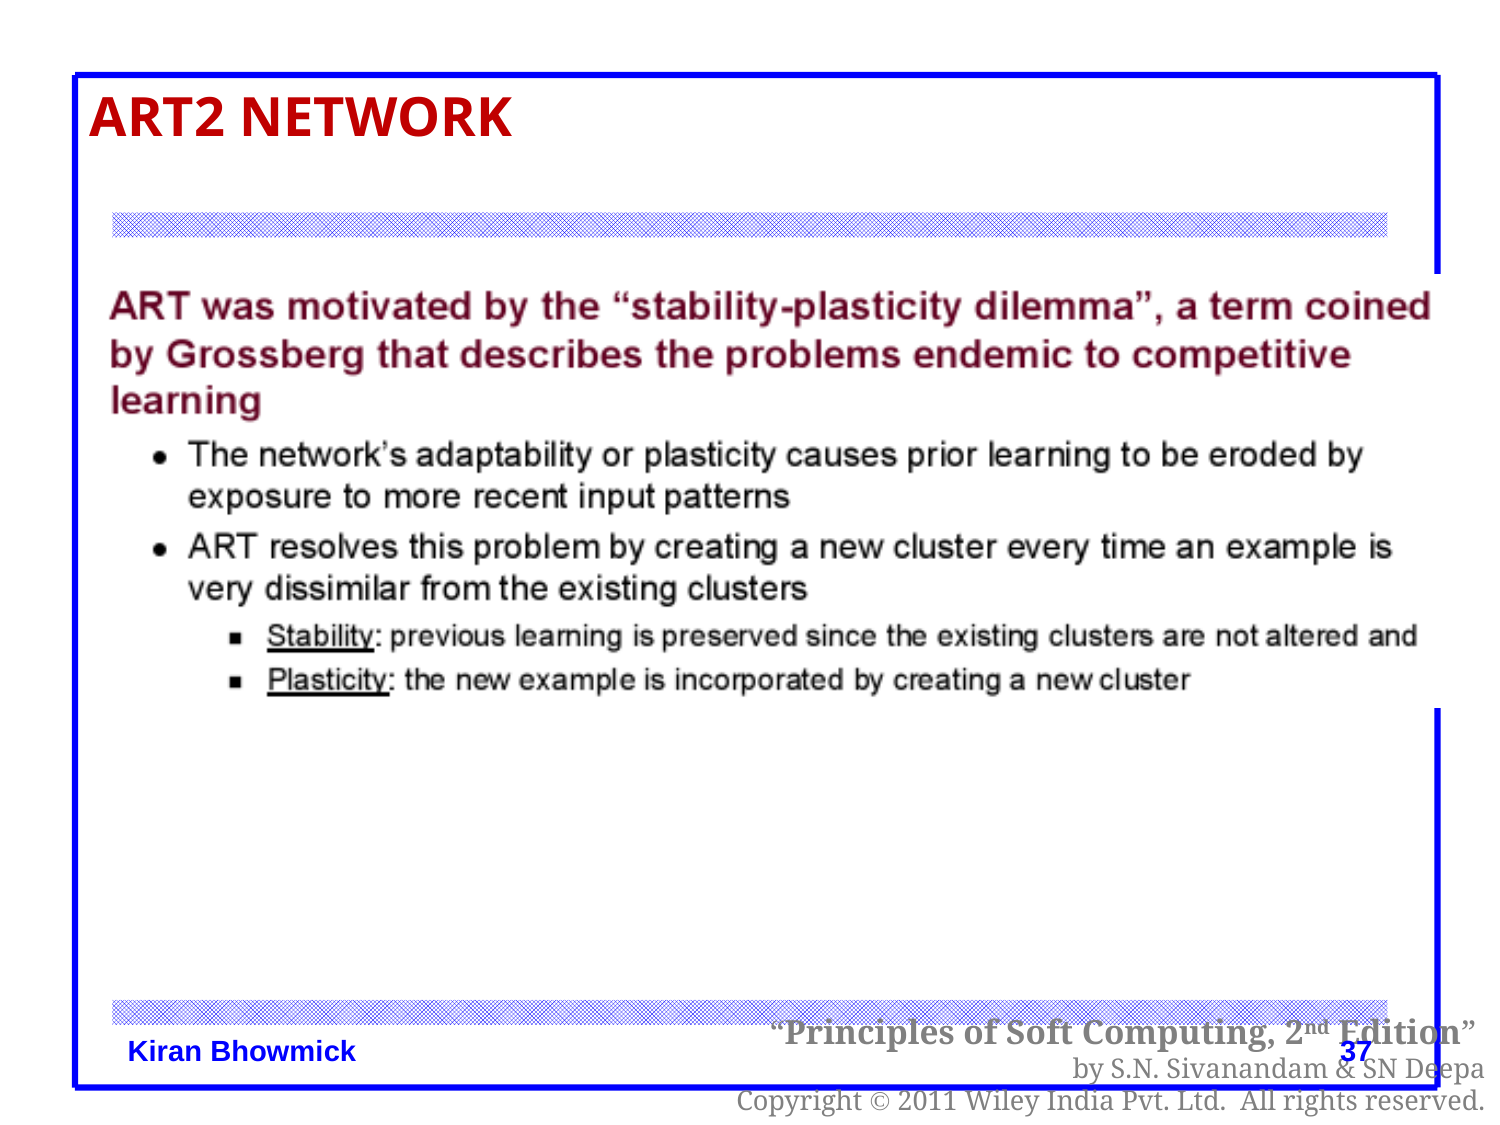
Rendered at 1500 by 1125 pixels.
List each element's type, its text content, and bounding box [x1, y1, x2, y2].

picture [99, 274, 1448, 709]
text_box “Principles of Soft Computing, 2nd Edition” by S.N. Sivanandam & SN Deepa Copyright  2011 Wiley India Pvt. Ltd. All rights reserved. [74, 1003, 1500, 1124]
footer Kiran Bhowmick [112, 1024, 1074, 1101]
slide_number 37 [1074, 1024, 1388, 1101]
text_box ART2 NETWORK [75, 74, 1088, 155]
